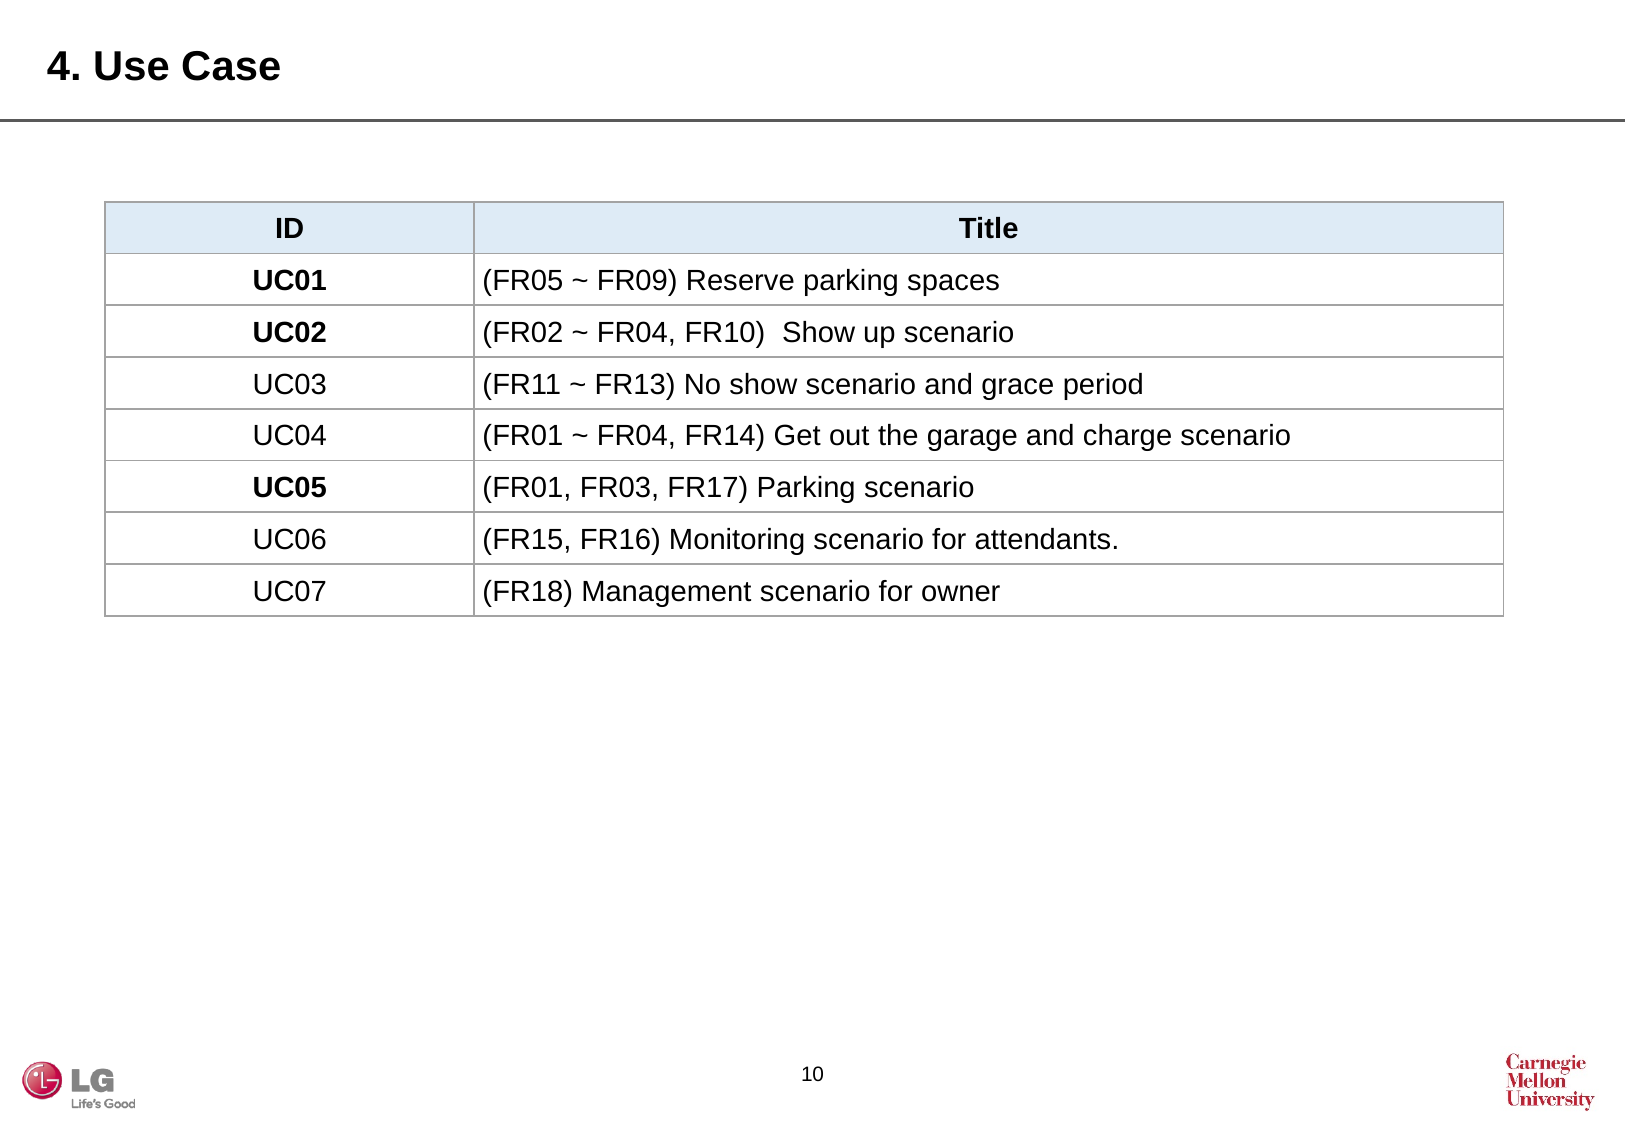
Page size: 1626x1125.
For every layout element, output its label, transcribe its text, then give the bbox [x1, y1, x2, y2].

table_cell (FR02 ~ FR04, FR10) Show up scenario [475, 306, 1503, 356]
slide_number 9 [758, 1035, 867, 1111]
table_cell UC02 [106, 306, 473, 356]
table_cell UC01 [106, 254, 473, 304]
table_header Title [475, 203, 1503, 253]
table_cell UC04 [106, 410, 473, 460]
table_cell UC05 [106, 461, 473, 511]
table_cell (FR05 ~ FR09) Reserve parking spaces [475, 254, 1503, 304]
table_cell (FR01 ~ FR04, FR14) Get out the garage and charge scenario [475, 410, 1503, 460]
table_cell UC06 [106, 513, 473, 563]
table_cell (FR11 ~ FR13) No show scenario and grace period [475, 358, 1503, 408]
table_cell UC03 [106, 358, 473, 408]
text_box 4. Use Case [32, 30, 1167, 100]
picture [22, 1058, 135, 1111]
table_header ID [106, 203, 473, 253]
table_cell UC07 [106, 565, 473, 615]
table_cell (FR18) Management scenario for owner [475, 565, 1503, 615]
table_cell (FR15, FR16) Monitoring scenario for attendants. [475, 513, 1503, 563]
picture [1490, 1046, 1604, 1123]
table_cell (FR01, FR03, FR17) Parking scenario [475, 461, 1503, 511]
